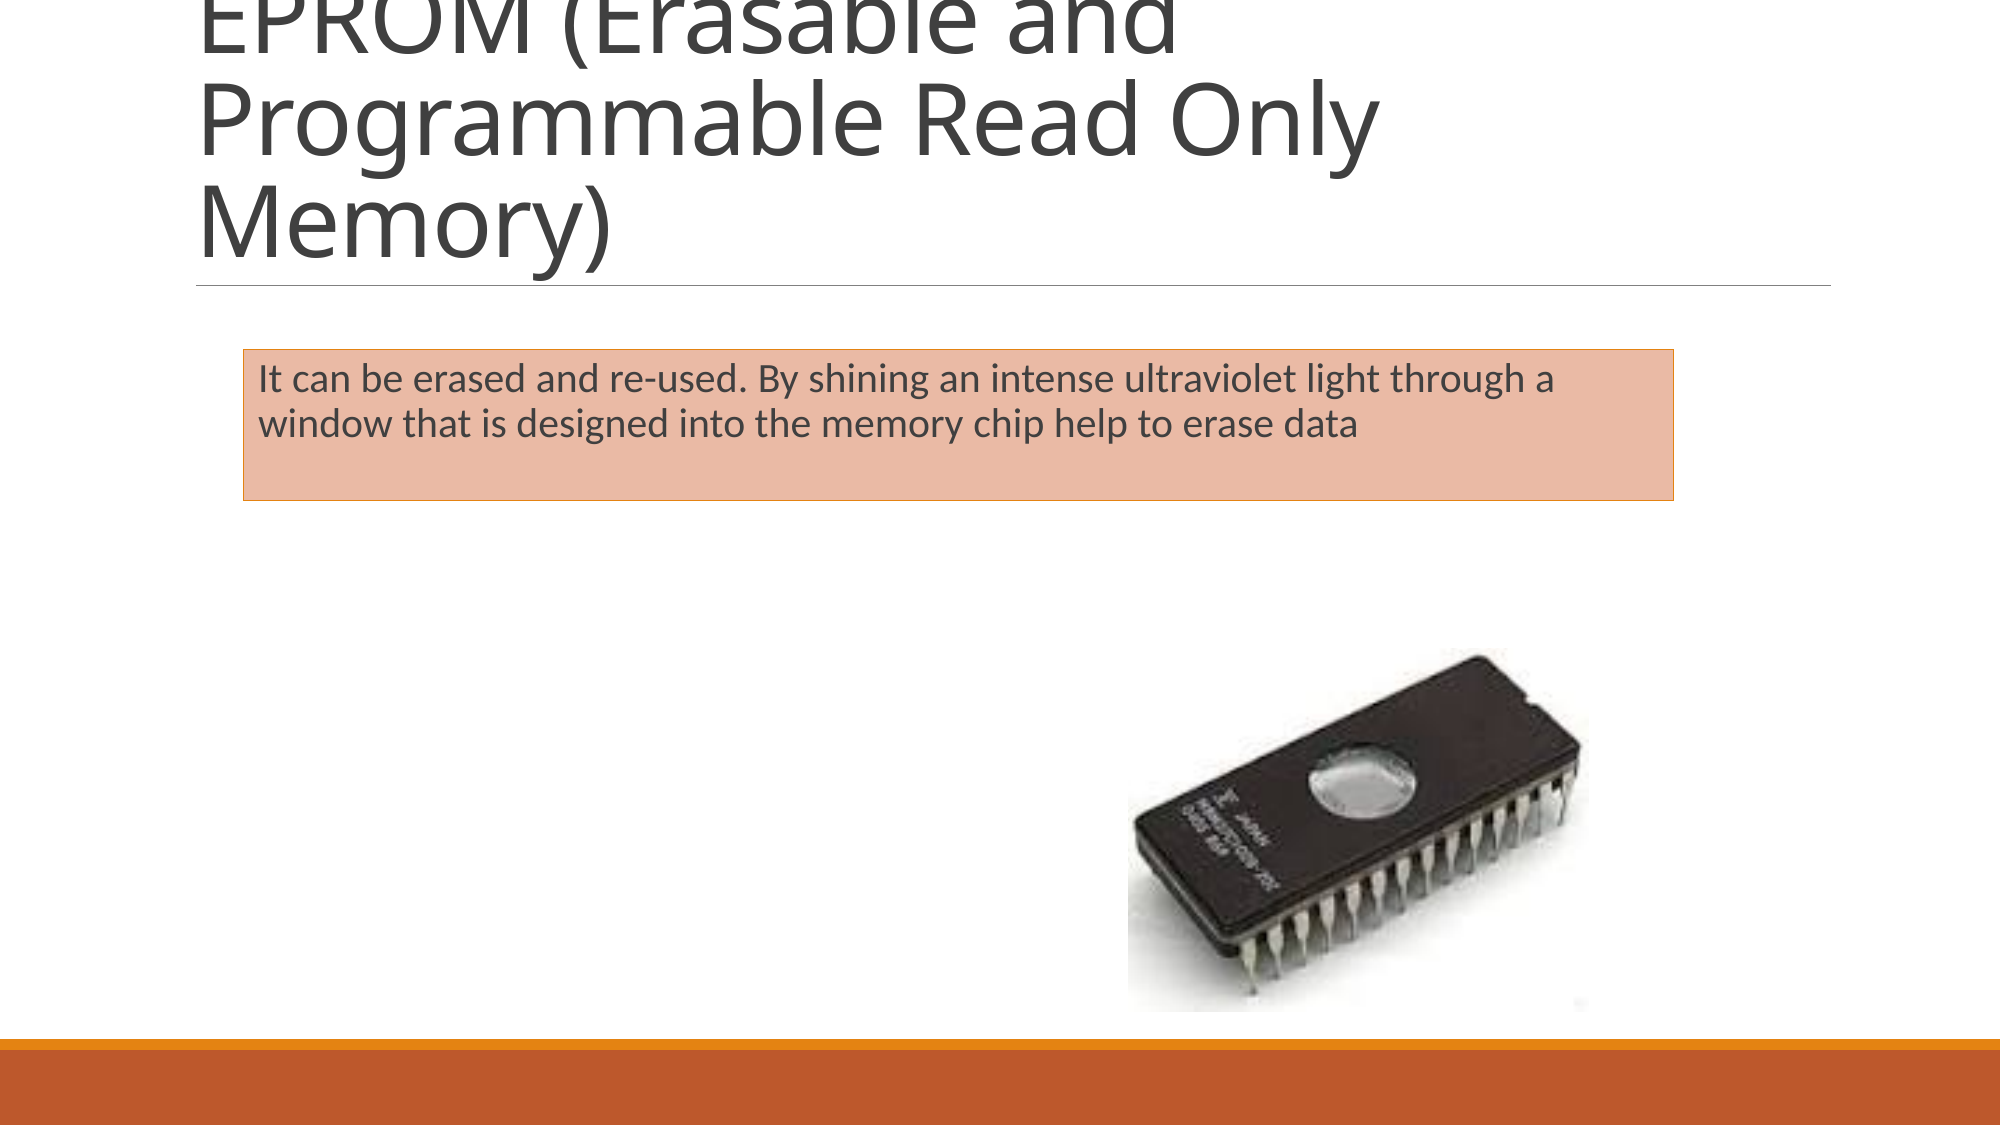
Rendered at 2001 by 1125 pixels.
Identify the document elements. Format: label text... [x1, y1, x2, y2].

picture [1128, 648, 1590, 1012]
list It can be erased and re-used. By shining an intense ultraviolet light through a window that is designed into the memory chip help to erase data [243, 349, 1674, 501]
title EPROM (Erasable and Programmable Read Only Memory) [180, 47, 1830, 285]
